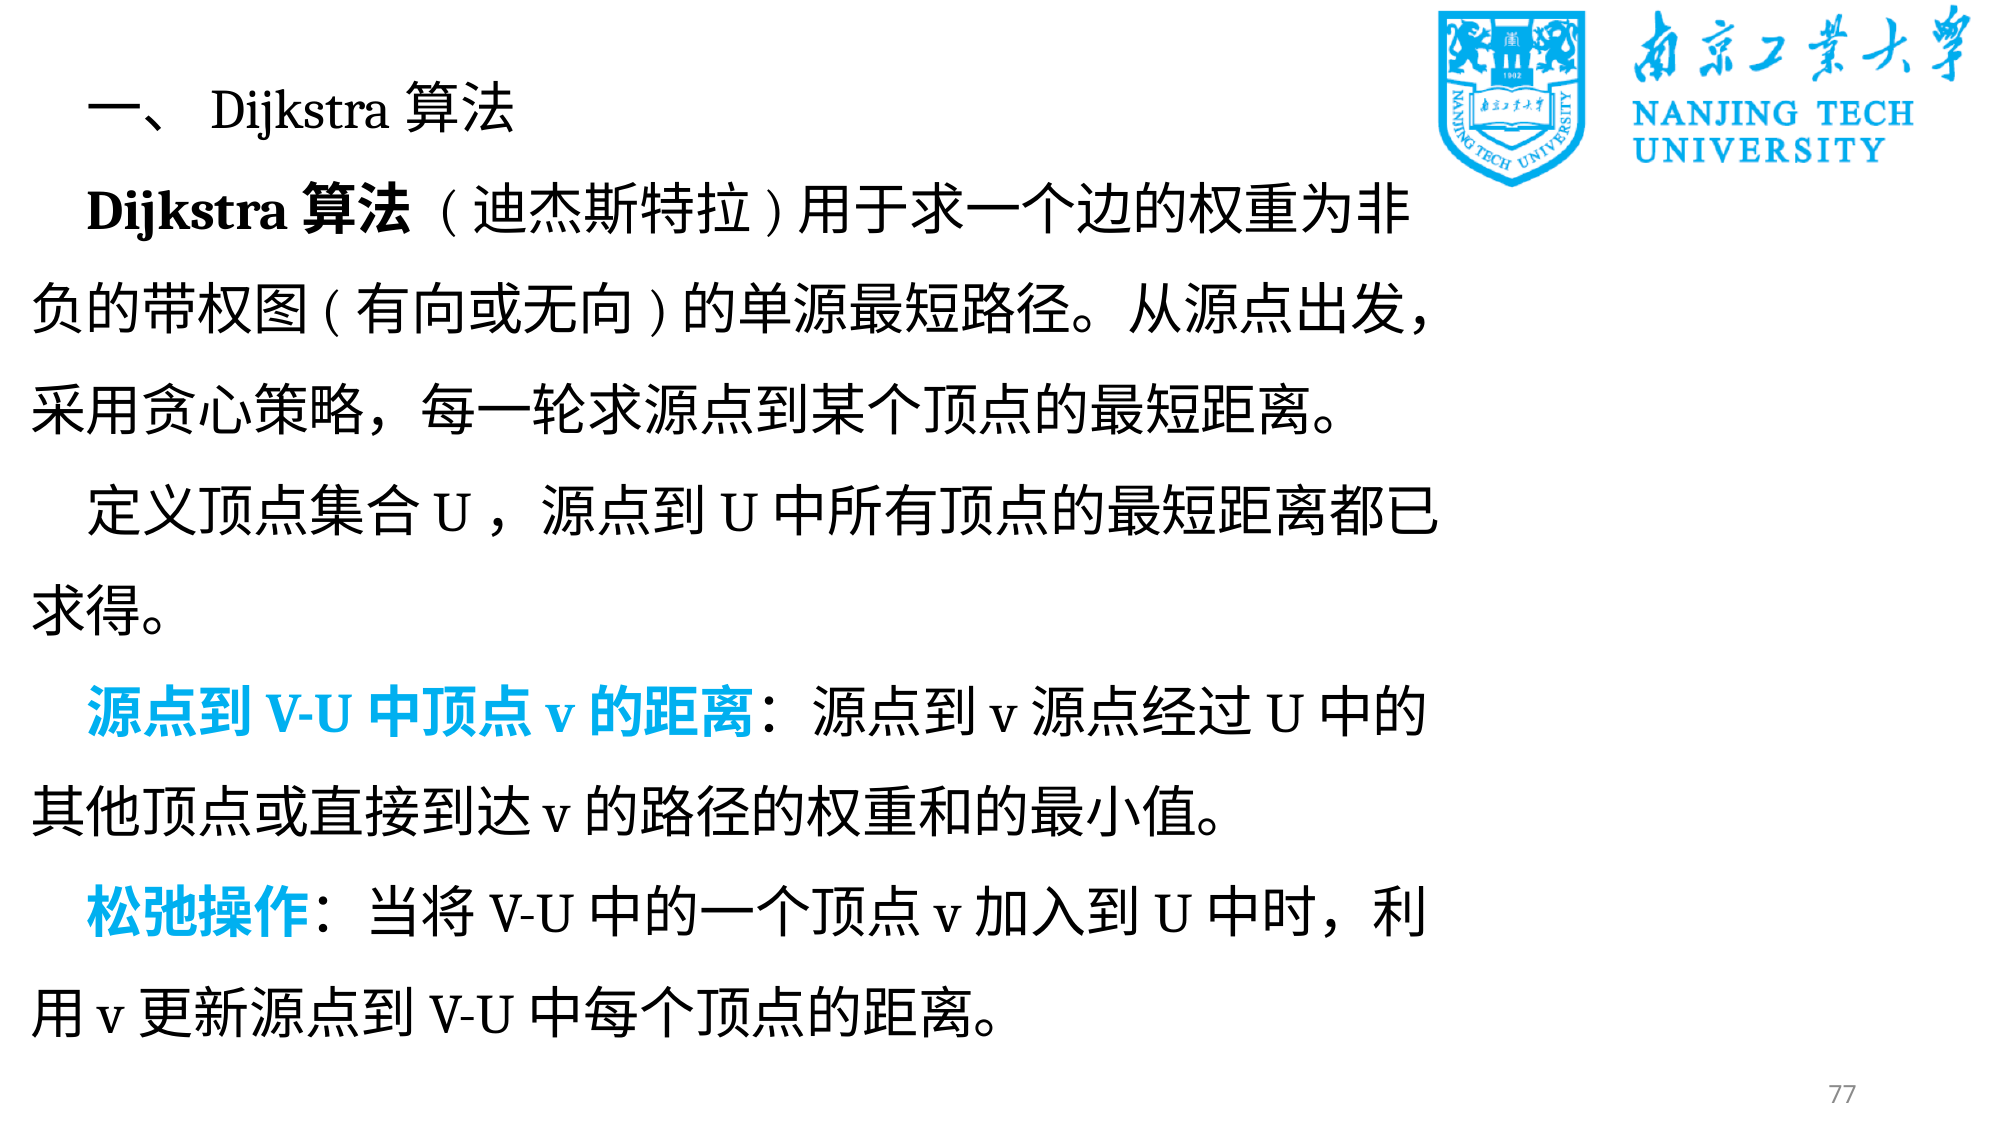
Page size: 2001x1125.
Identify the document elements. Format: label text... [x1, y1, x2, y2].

picture [1532, 19, 1566, 42]
slide_number 77 [1421, 1066, 1872, 1125]
picture [1464, 19, 1491, 44]
picture [1447, 19, 1462, 28]
picture [1504, 55, 1508, 68]
picture [1515, 55, 1521, 68]
picture [1495, 19, 1529, 26]
picture [1483, 130, 1541, 145]
list 一、Dijkstra算法 Dijkstra算法 (迪杰斯特拉)用于求一个边的权重为非负的带权图(有向或无向)的单源最短路径。从源点出发，采用贪心策略，每一轮求源点到某个顶点的最短距离。 定义顶点集合U，源点到U中所有顶点的最短距离都已求得。 源点到V-U中顶点v的距离：源点到v源点经过U中的其他顶点或直接到达v的路径的权重和的最小值。 松弛操作：当将V-U中的一个顶点v加入到U中时，利用v更新源点到V-U中每个顶点的距离。 [15, 32, 1480, 1064]
picture [1570, 19, 1578, 26]
picture [1509, 33, 1516, 45]
picture [1562, 40, 1570, 51]
picture [1553, 30, 1560, 36]
picture [1434, 0, 2001, 191]
picture [1543, 30, 1549, 39]
picture [1480, 83, 1578, 178]
picture [1480, 27, 1578, 127]
